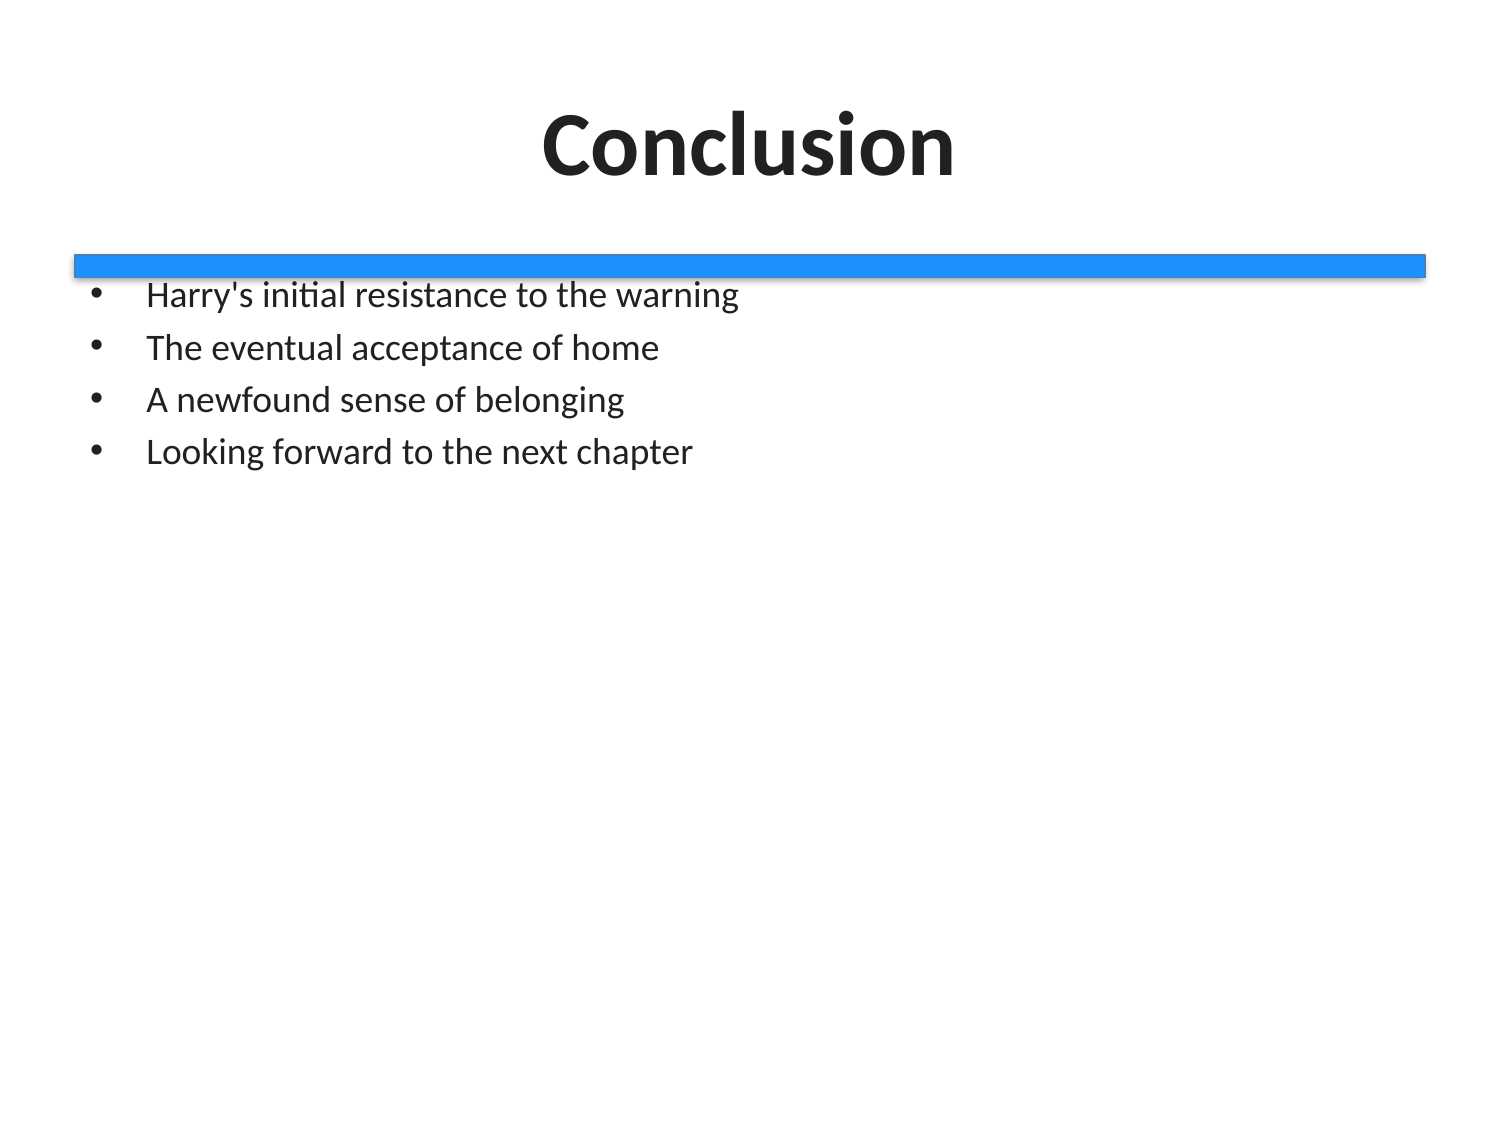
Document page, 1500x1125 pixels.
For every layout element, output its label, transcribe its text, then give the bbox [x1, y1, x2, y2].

title Conclusion [75, 45, 1425, 233]
list Harry's initial resistance to the warning The eventual acceptance of home A newfound sense of belonging Looking forward to the next chapter [75, 284, 1425, 1005]
text_box [74, 254, 1426, 278]
